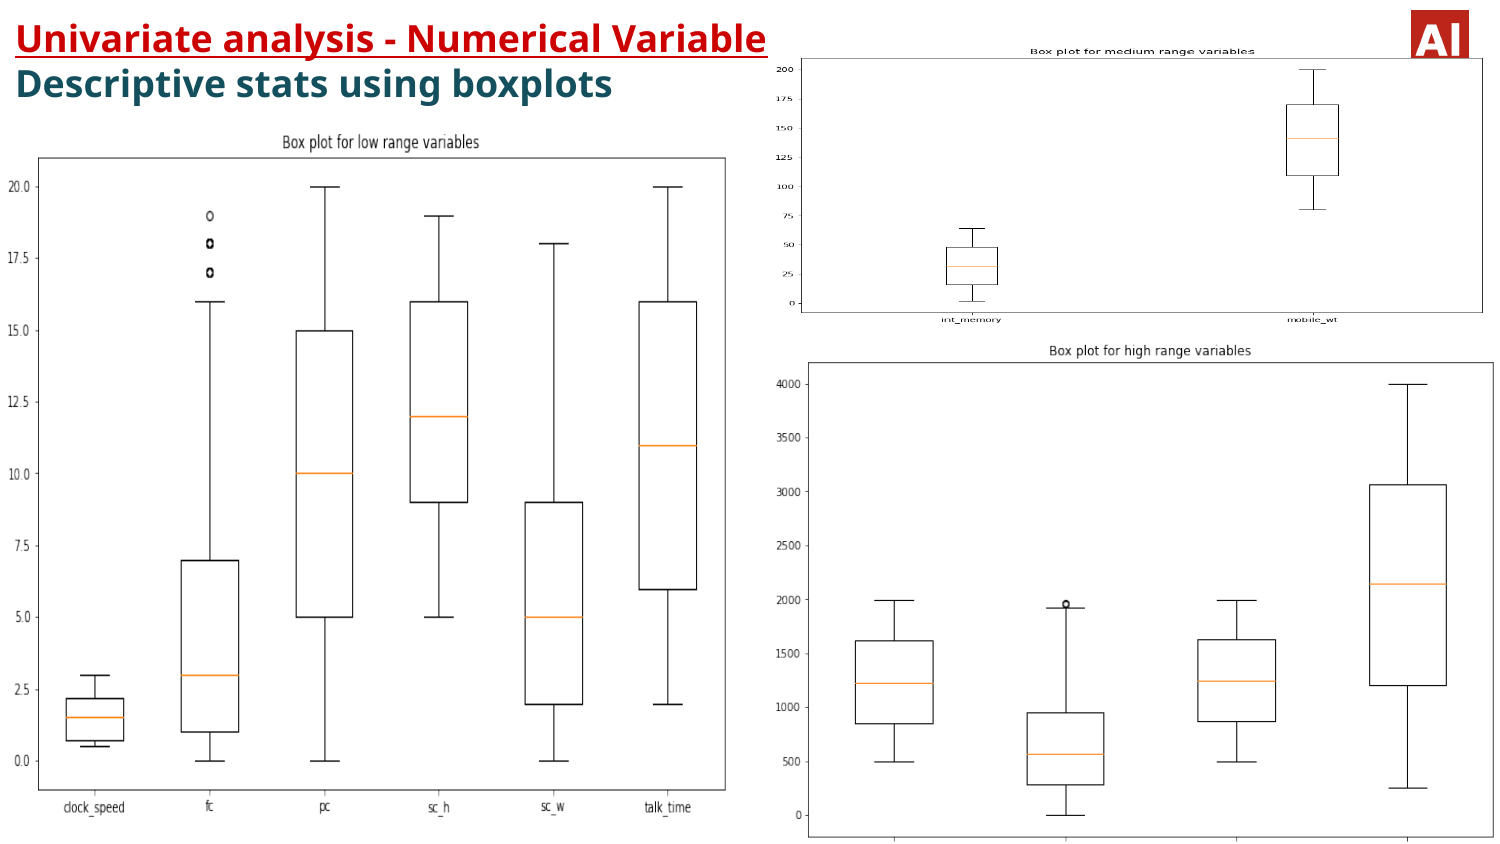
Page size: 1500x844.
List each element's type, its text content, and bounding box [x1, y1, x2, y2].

picture [768, 336, 1500, 844]
title Univariate analysis - Numerical Variable Descriptive stats using boxplots [0, 0, 1398, 95]
picture [0, 123, 732, 826]
picture [768, 10, 1490, 327]
